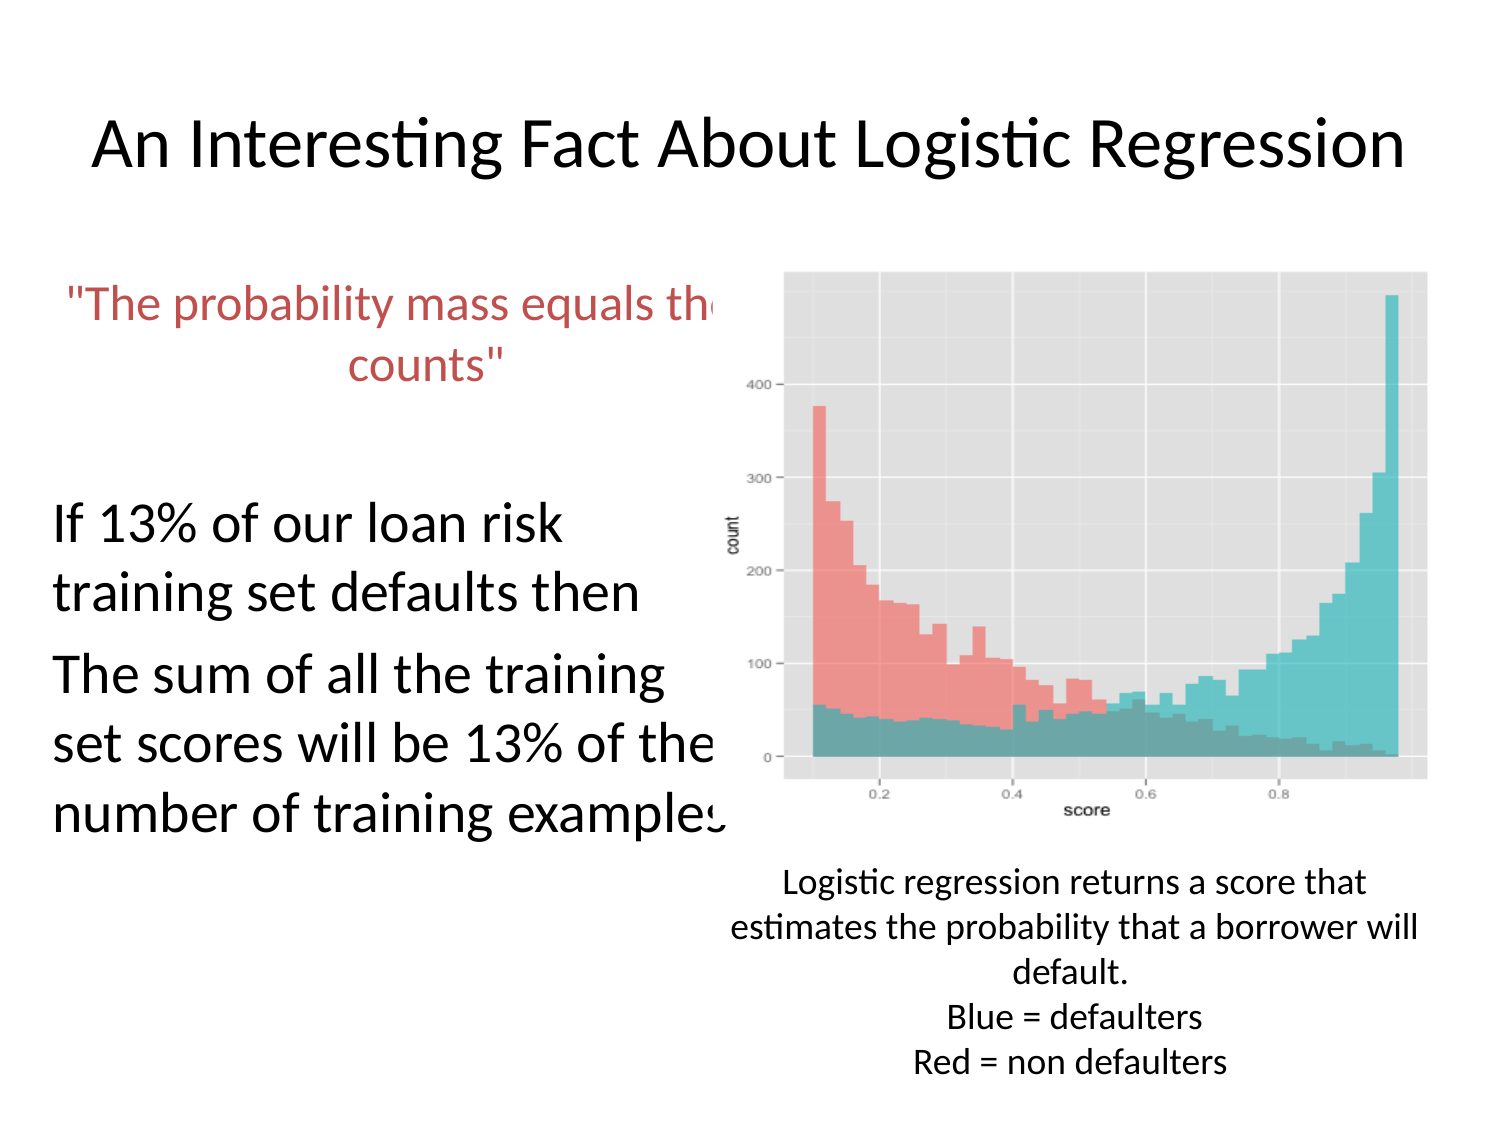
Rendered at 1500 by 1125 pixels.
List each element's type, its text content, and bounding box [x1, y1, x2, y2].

text_box Logistic regression returns a score that estimates the probability that a borrower will default. Blue = defaulters Red = non defaulters [699, 849, 1450, 1090]
picture [712, 247, 1438, 826]
title An Interesting Fact About Logistic Regression [75, 45, 1425, 233]
list "The probability mass equals the counts" If 13% of our loan risk training set defaults then The sum of all the training set scores will be 13% of the number of training examples [37, 262, 763, 900]
